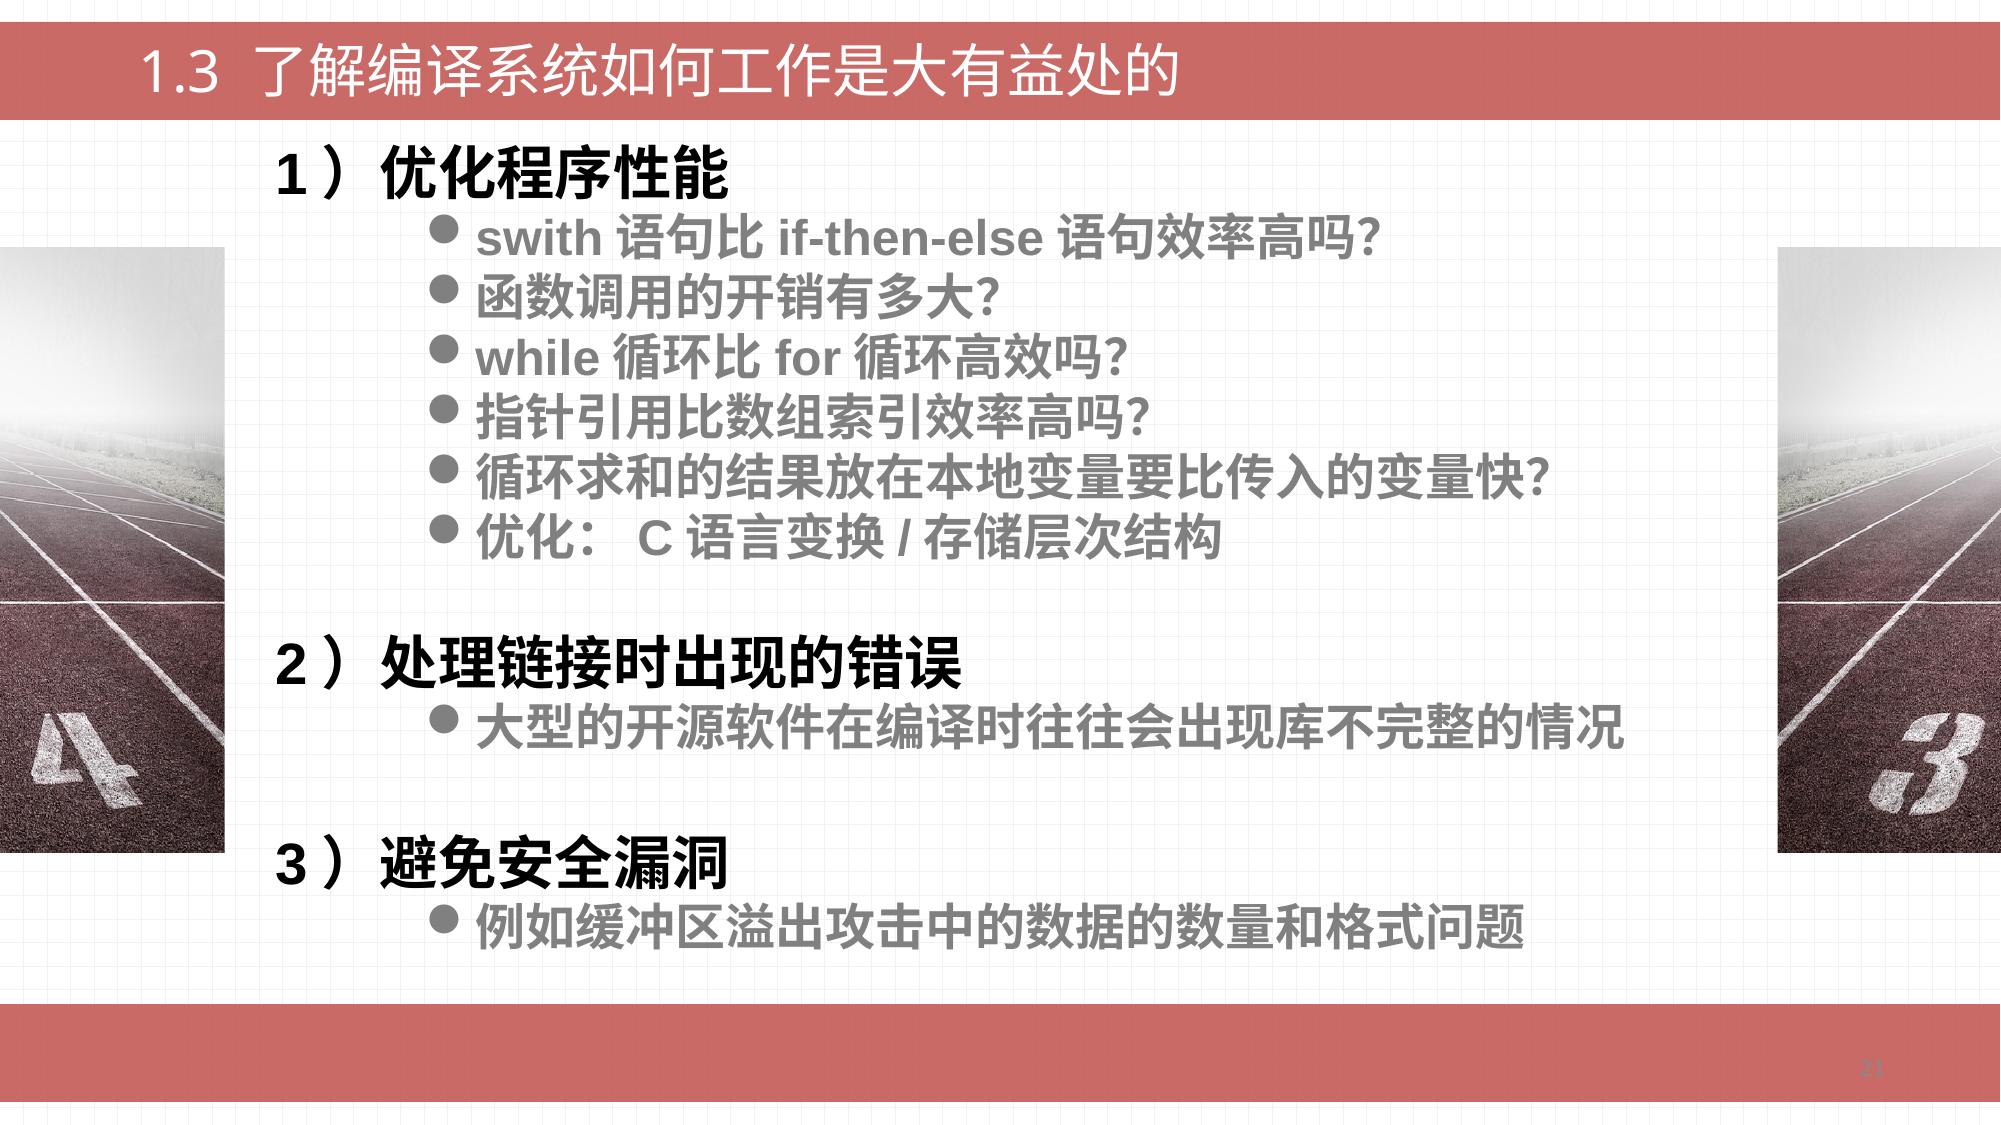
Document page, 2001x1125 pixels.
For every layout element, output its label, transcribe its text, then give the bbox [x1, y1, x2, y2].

text_box 1）优化程序性能 swith语句比if-then-else语句效率高吗？ 函数调用的开销有多大？ while循环比for循环高效吗？ 指针引用比数组索引效率高吗？ 循环求和的结果放在本地变量要比传入的变量快？ 优化：C语言变换/存储层次结构 2）处理链接时出现的错误 大型的开源软件在编译时往往会出现库不完整的情况 3）避免安全漏洞 例如缓冲区溢出攻击中的数据的数量和格式问题 [260, 128, 1742, 964]
text_box 1.3 了解编译系统如何工作是大有益处的 [124, 34, 1685, 122]
picture [1777, 246, 2001, 854]
picture [0, 246, 225, 854]
text_box 21 [1433, 1036, 1900, 1097]
